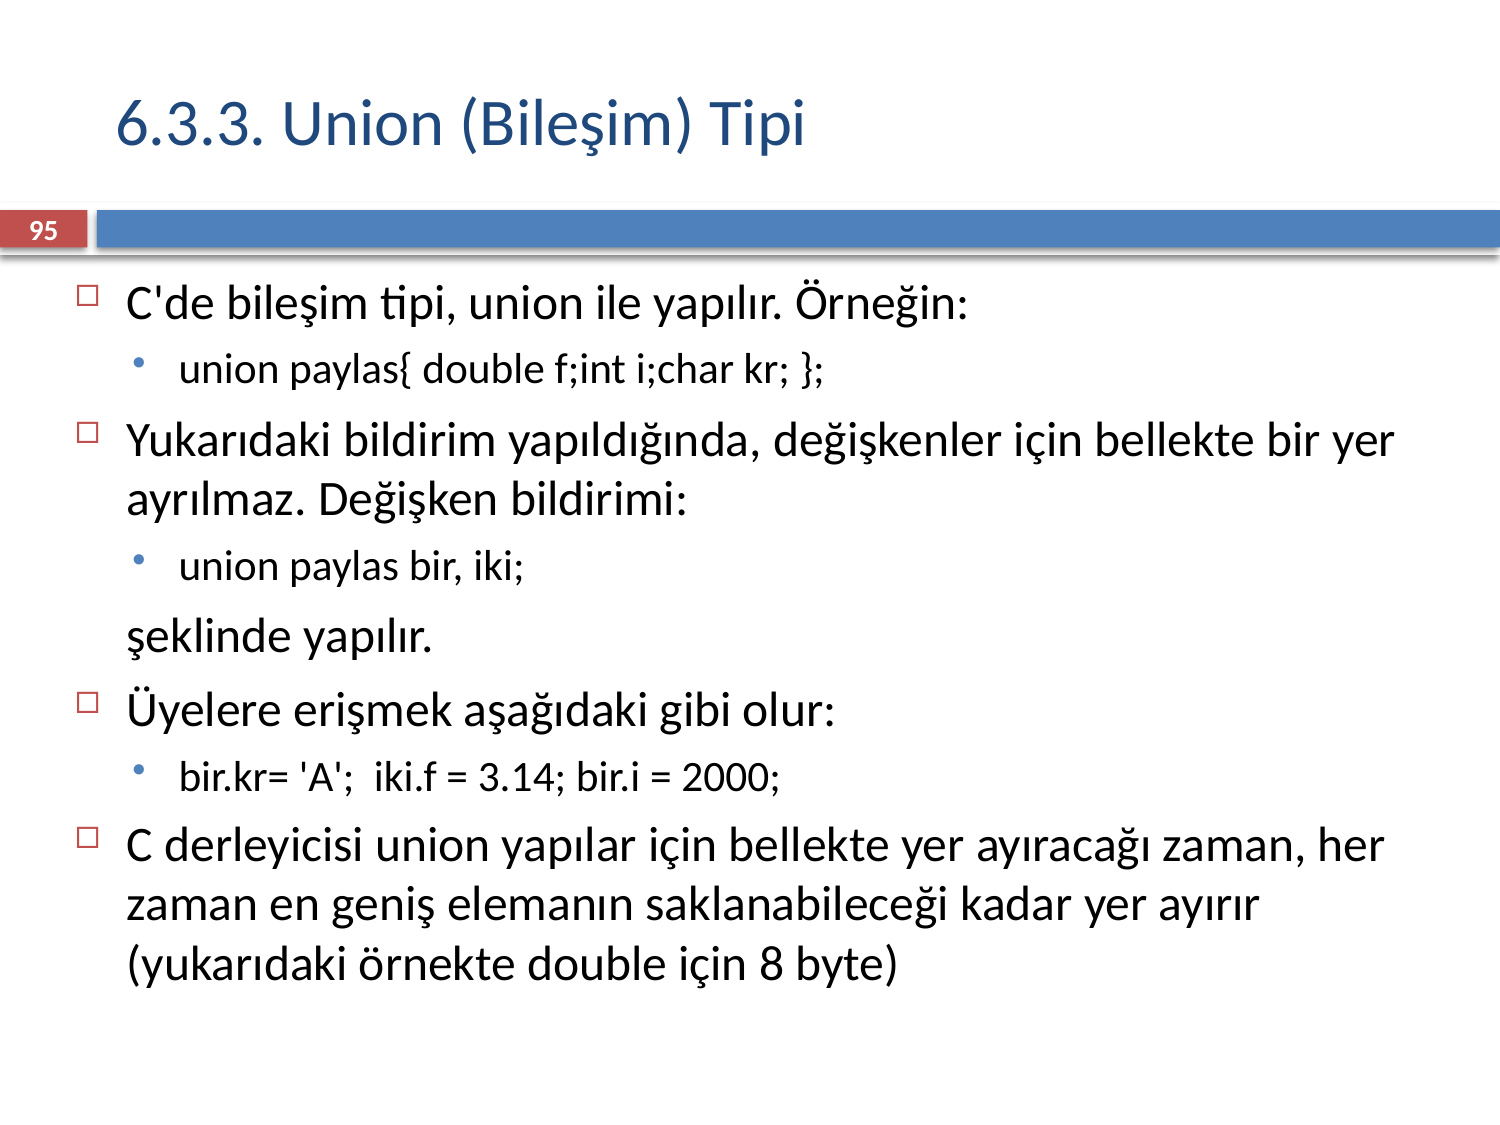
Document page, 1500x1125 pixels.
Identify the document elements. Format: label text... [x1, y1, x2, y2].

title 6.3.3. Union (Bileşim) Tipi [100, 37, 1438, 200]
slide_number 95 [0, 208, 88, 249]
list C'de bileşim tipi, union ile yapılır. Örneğin: union paylas{ double f;int i;char kr; }; Yukarıdaki bildirim yapıldığında, değişkenler için bellekte bir yer ayrılmaz. Değişken bildirimi: union paylas bir, iki; şeklinde yapılır. Üyelere erişmek aşağıdaki gibi olur: bir.kr= 'A'; iki.f = 3.14; bir.i = 2000; C derleyicisi union yapılar için bellekte yer ayıracağı zaman, her zaman en geniş elemanın saklanabileceği kadar yer ayırır (yukarıdaki örnekte double için 8 byte) [59, 262, 1483, 1000]
